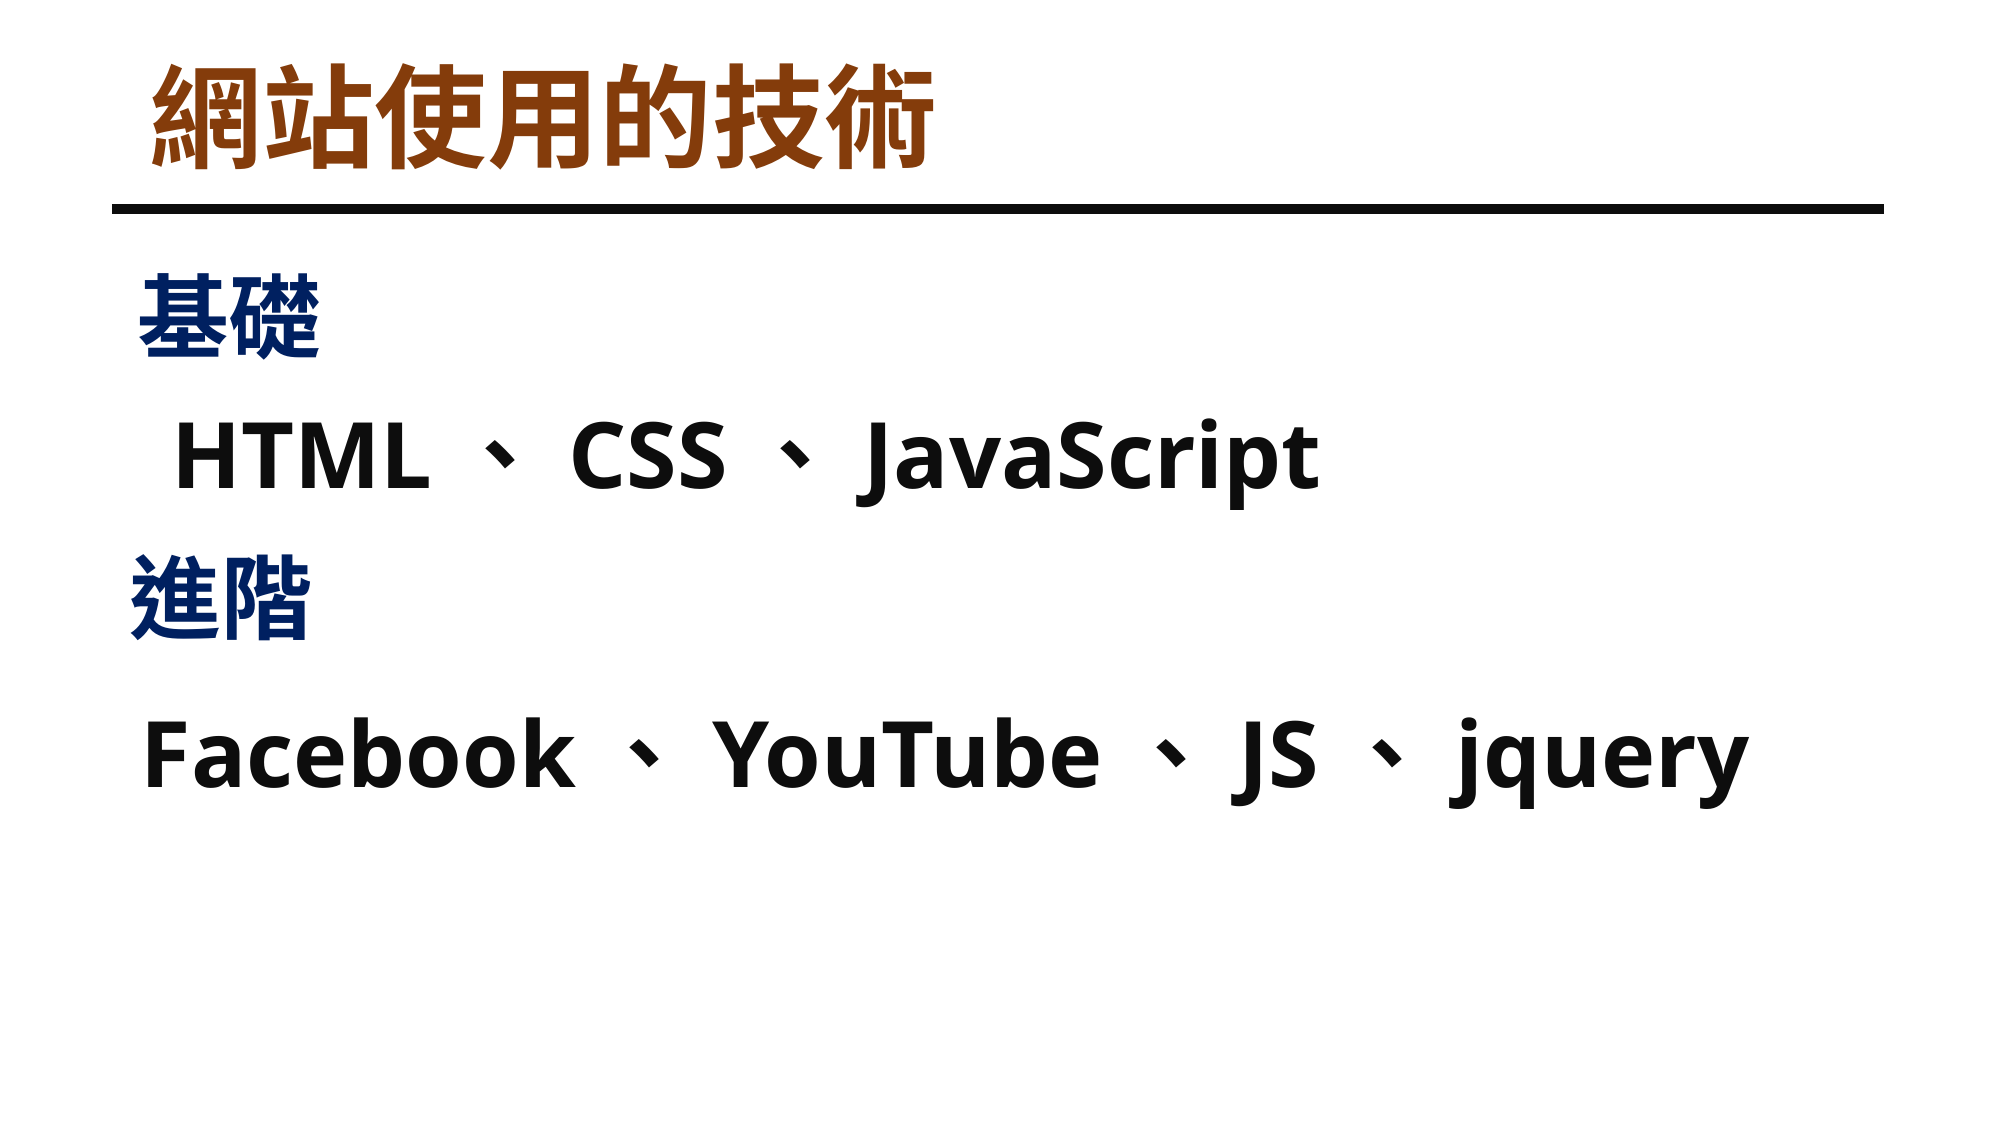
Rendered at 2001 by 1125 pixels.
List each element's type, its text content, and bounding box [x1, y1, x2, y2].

text_box 網站使用的技術 [135, 40, 953, 190]
text_box Facebook、YouTube、JS、jquery [126, 688, 1765, 814]
text_box HTML、CSS、JavaScript [156, 389, 1337, 515]
text_box 進階 [114, 533, 328, 659]
text_box 基礎 [123, 252, 337, 378]
